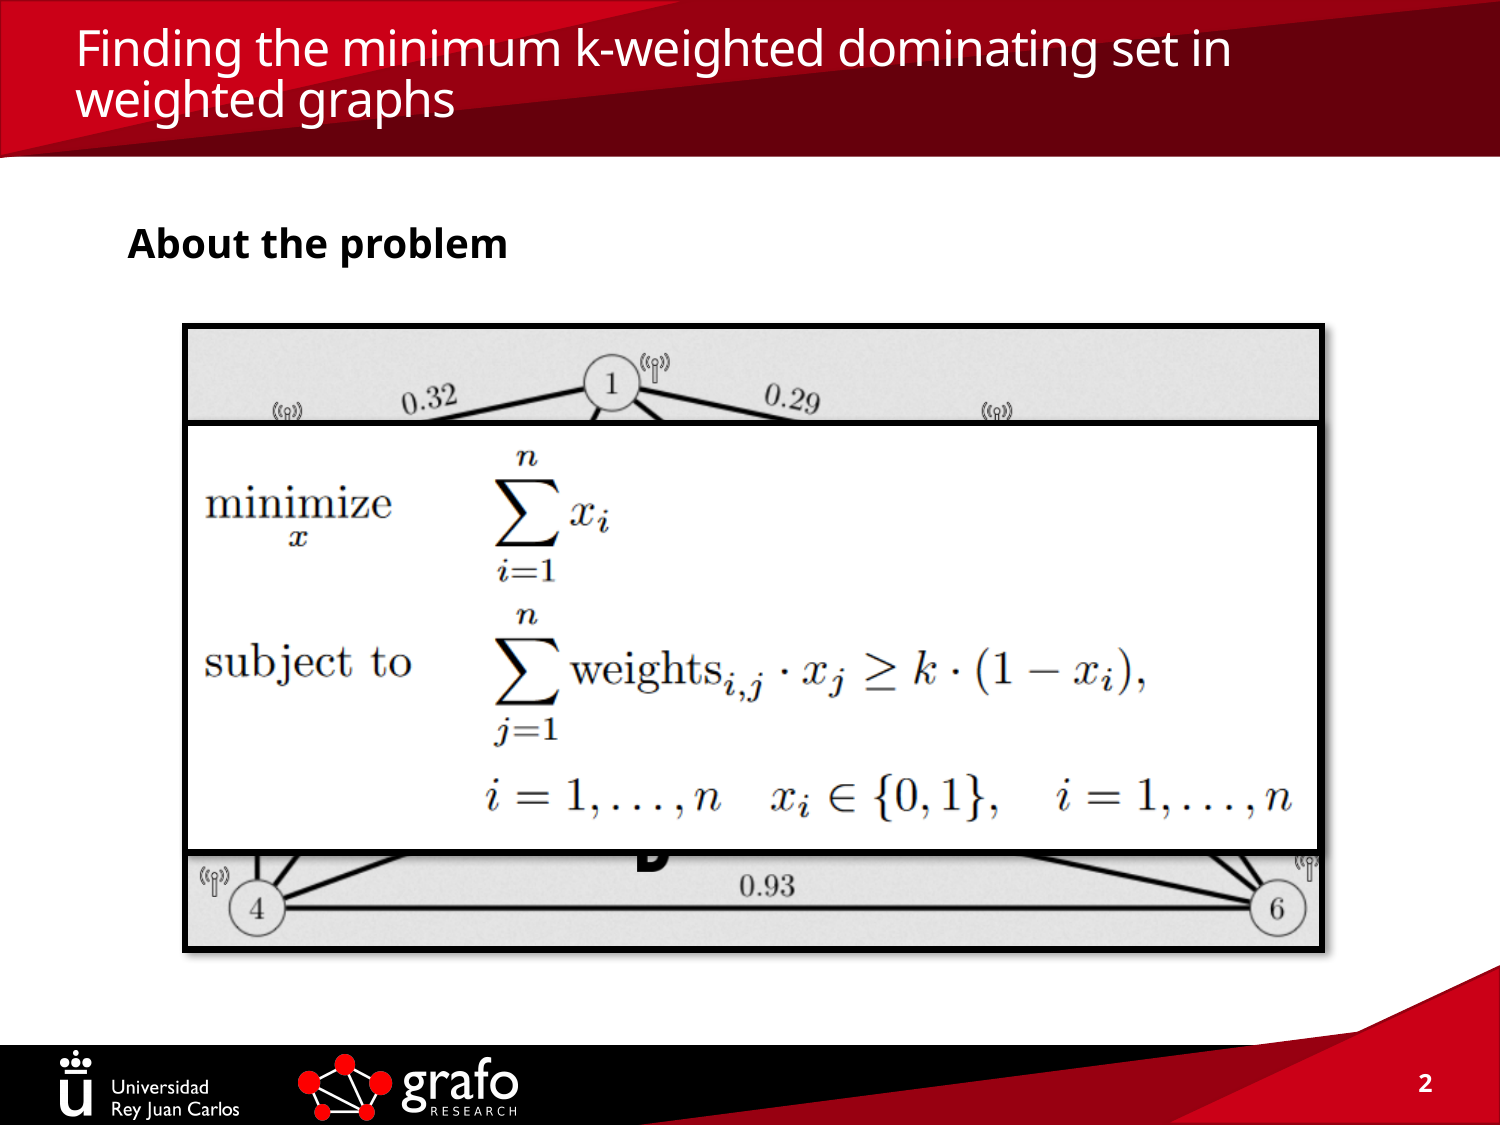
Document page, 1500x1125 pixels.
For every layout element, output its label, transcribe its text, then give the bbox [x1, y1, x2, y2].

text_box Finding the minimum k-weighted dominating set in weighted graphs [60, 26, 1448, 136]
slide_number 2 [1286, 1054, 1448, 1115]
picture [60, 1050, 239, 1120]
list About the problem [127, 215, 604, 275]
picture [187, 328, 1320, 947]
picture [298, 1048, 520, 1121]
